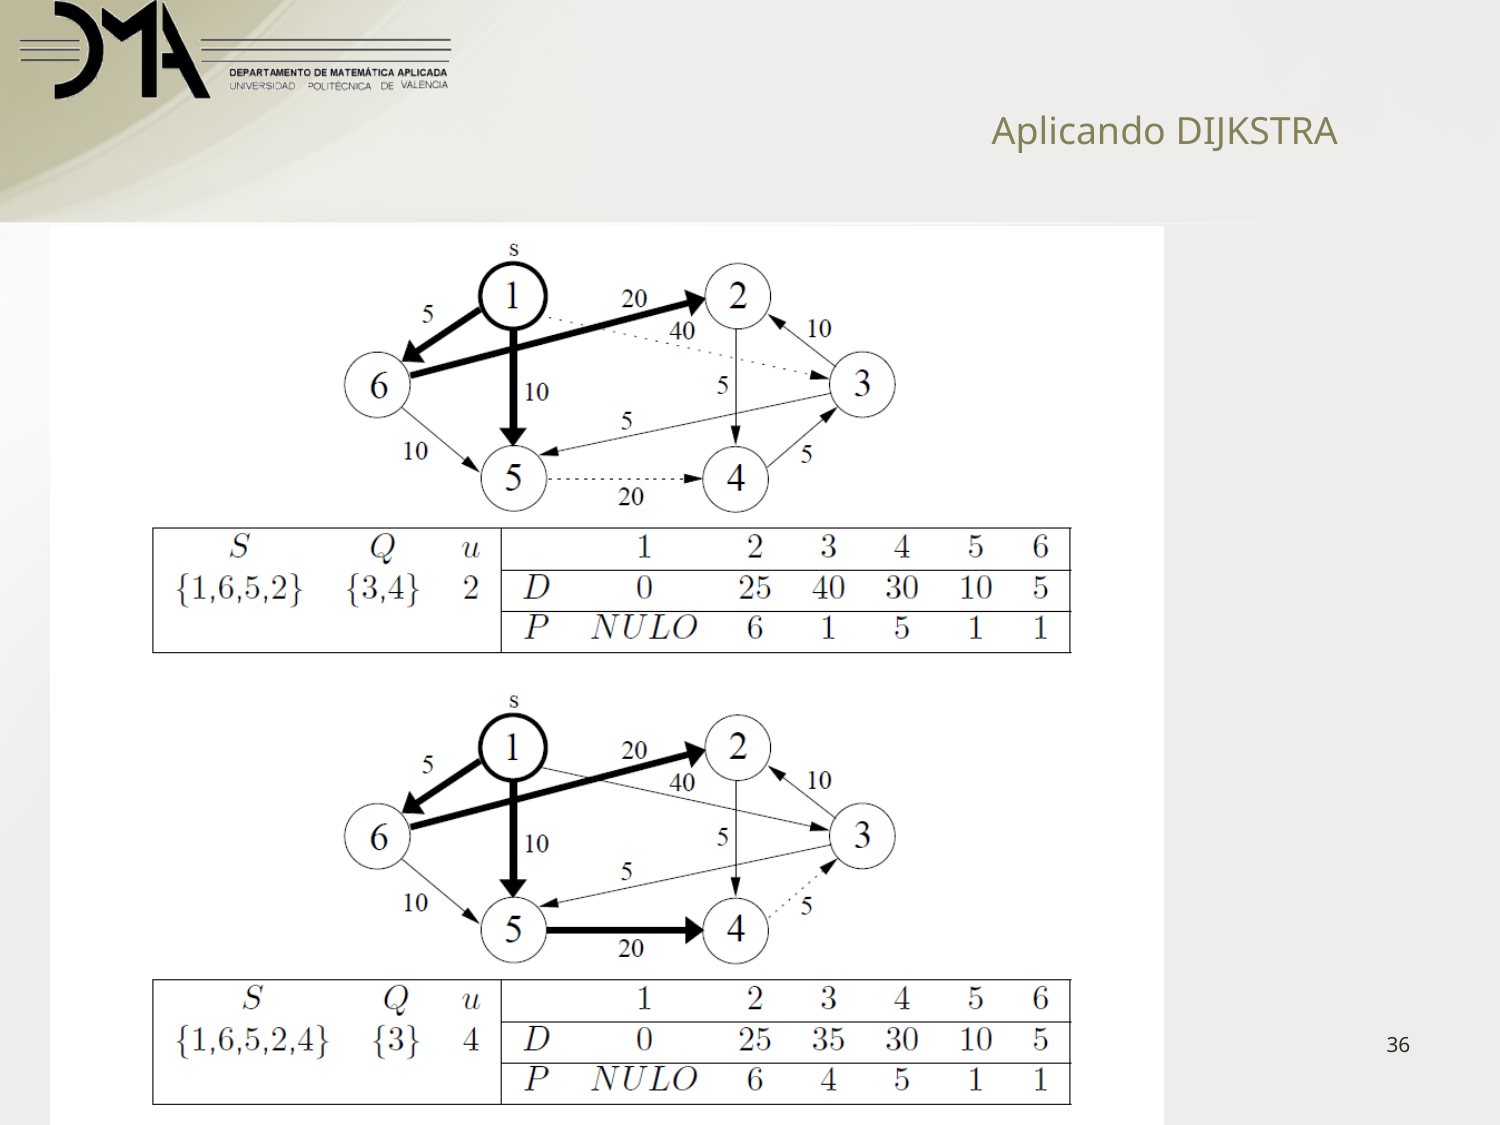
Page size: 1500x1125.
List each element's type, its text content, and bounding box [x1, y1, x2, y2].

text_box Aplicando DIJKSTRA [832, 100, 1353, 160]
picture [0, 0, 1500, 1125]
slide_number 36 [1170, 1024, 1425, 1103]
